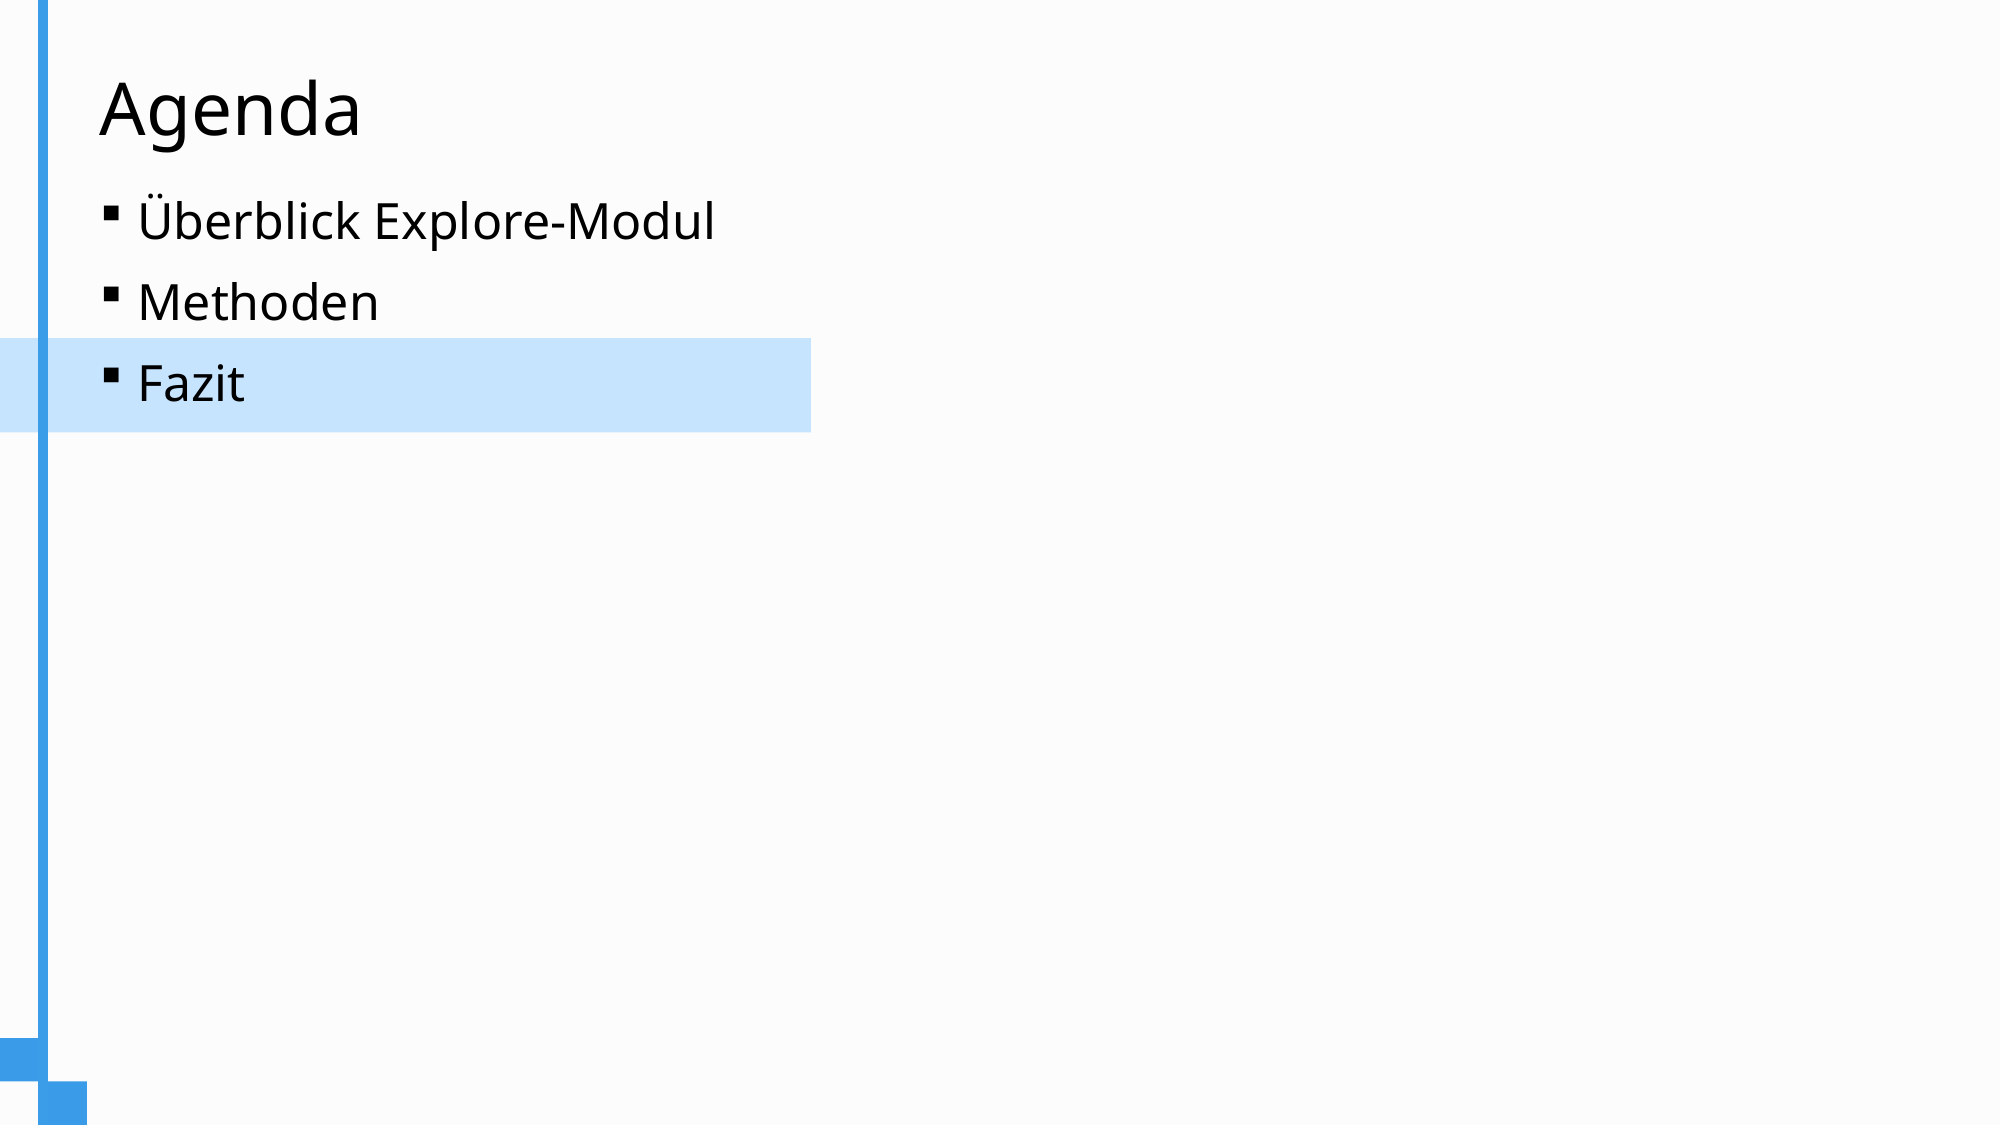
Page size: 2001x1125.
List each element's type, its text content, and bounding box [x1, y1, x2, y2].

text_box [0, 337, 38, 433]
list Überblick Explore-Modul Methoden Fazit [84, 182, 1185, 988]
text_box [48, 337, 84, 433]
title Agenda [84, 64, 1810, 132]
